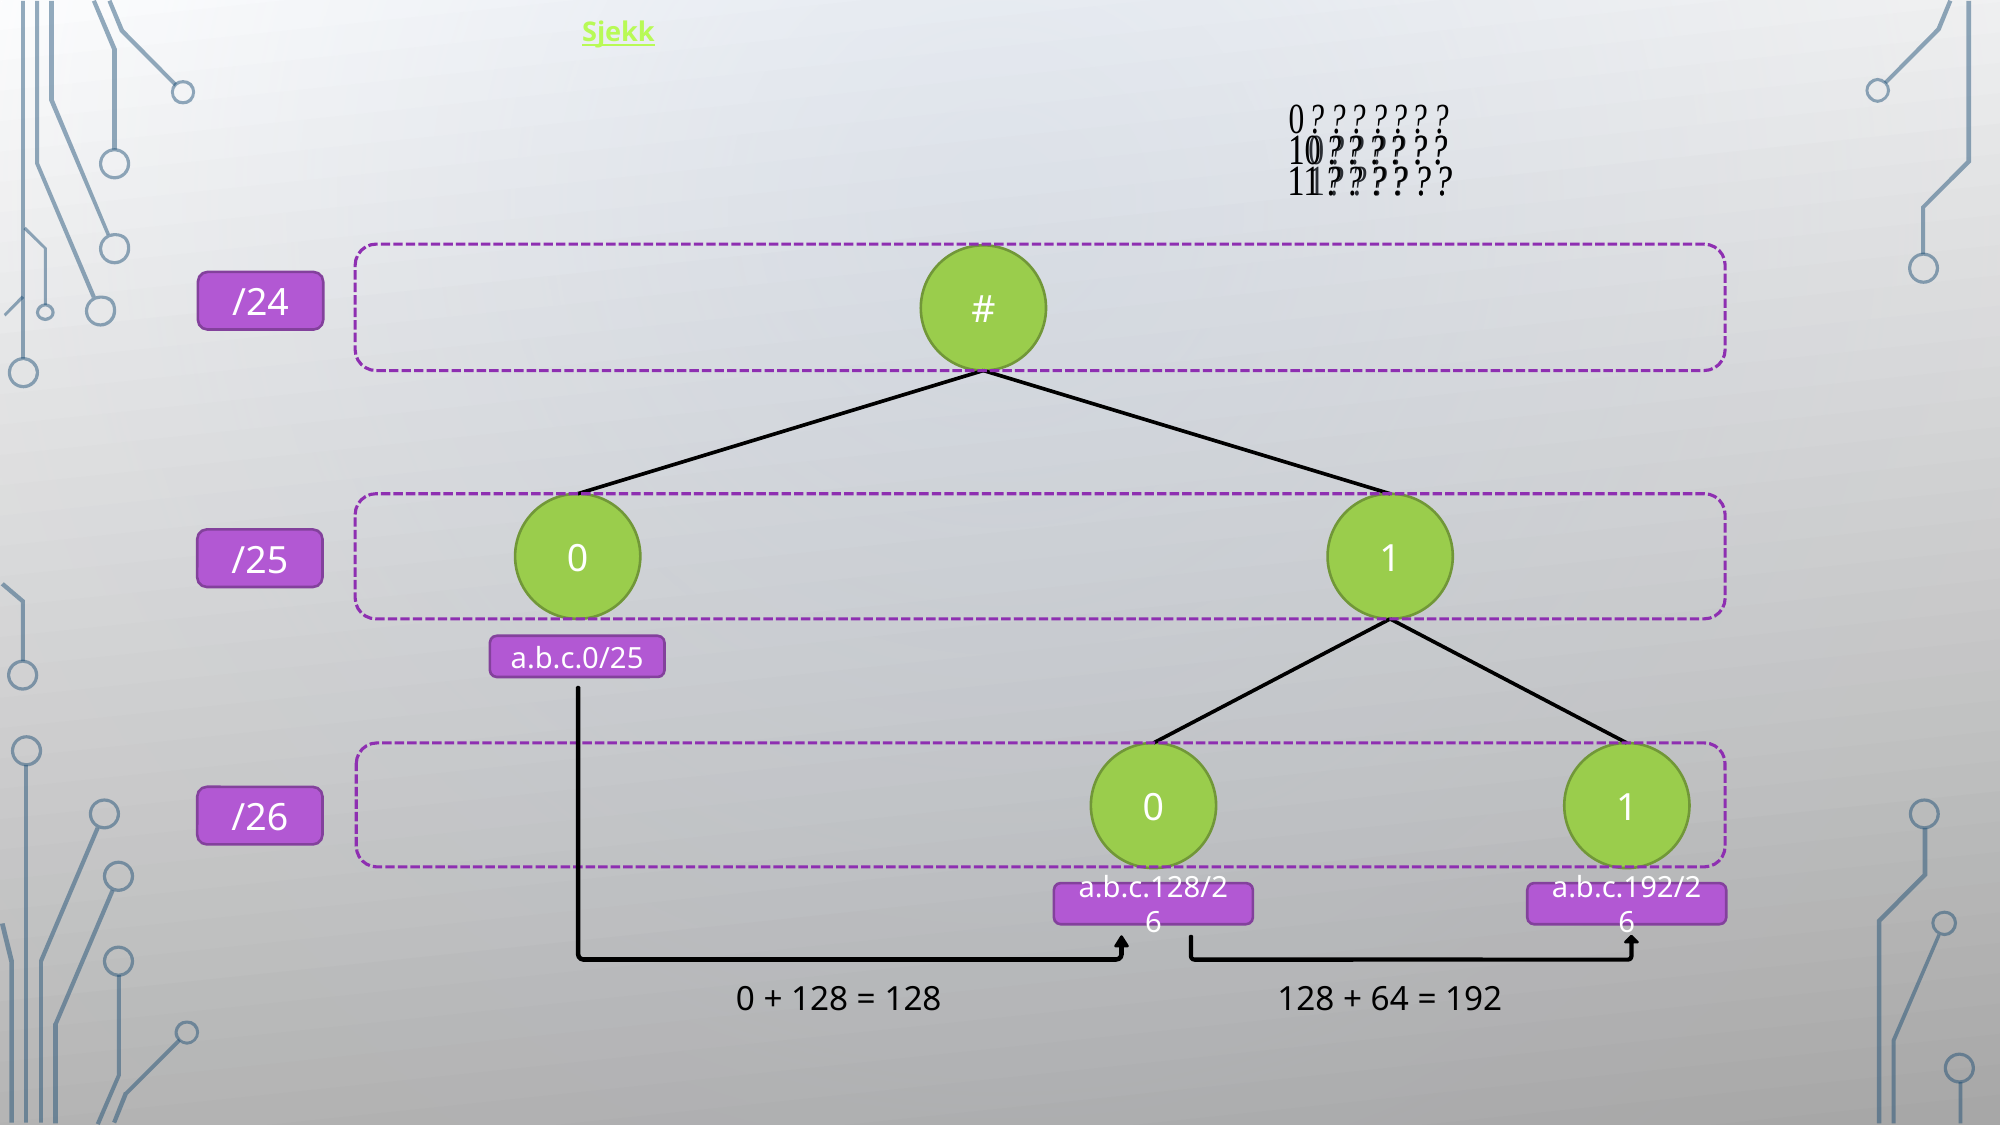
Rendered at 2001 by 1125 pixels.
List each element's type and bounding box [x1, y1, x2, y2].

text_box [1863, 0, 1976, 1124]
text_box [0, 0, 201, 1125]
text_box [1389, 618, 1627, 744]
picture [201, 0, 2000, 1125]
text_box [577, 370, 984, 494]
text_box [1153, 618, 1389, 744]
text_box [984, 370, 1391, 494]
